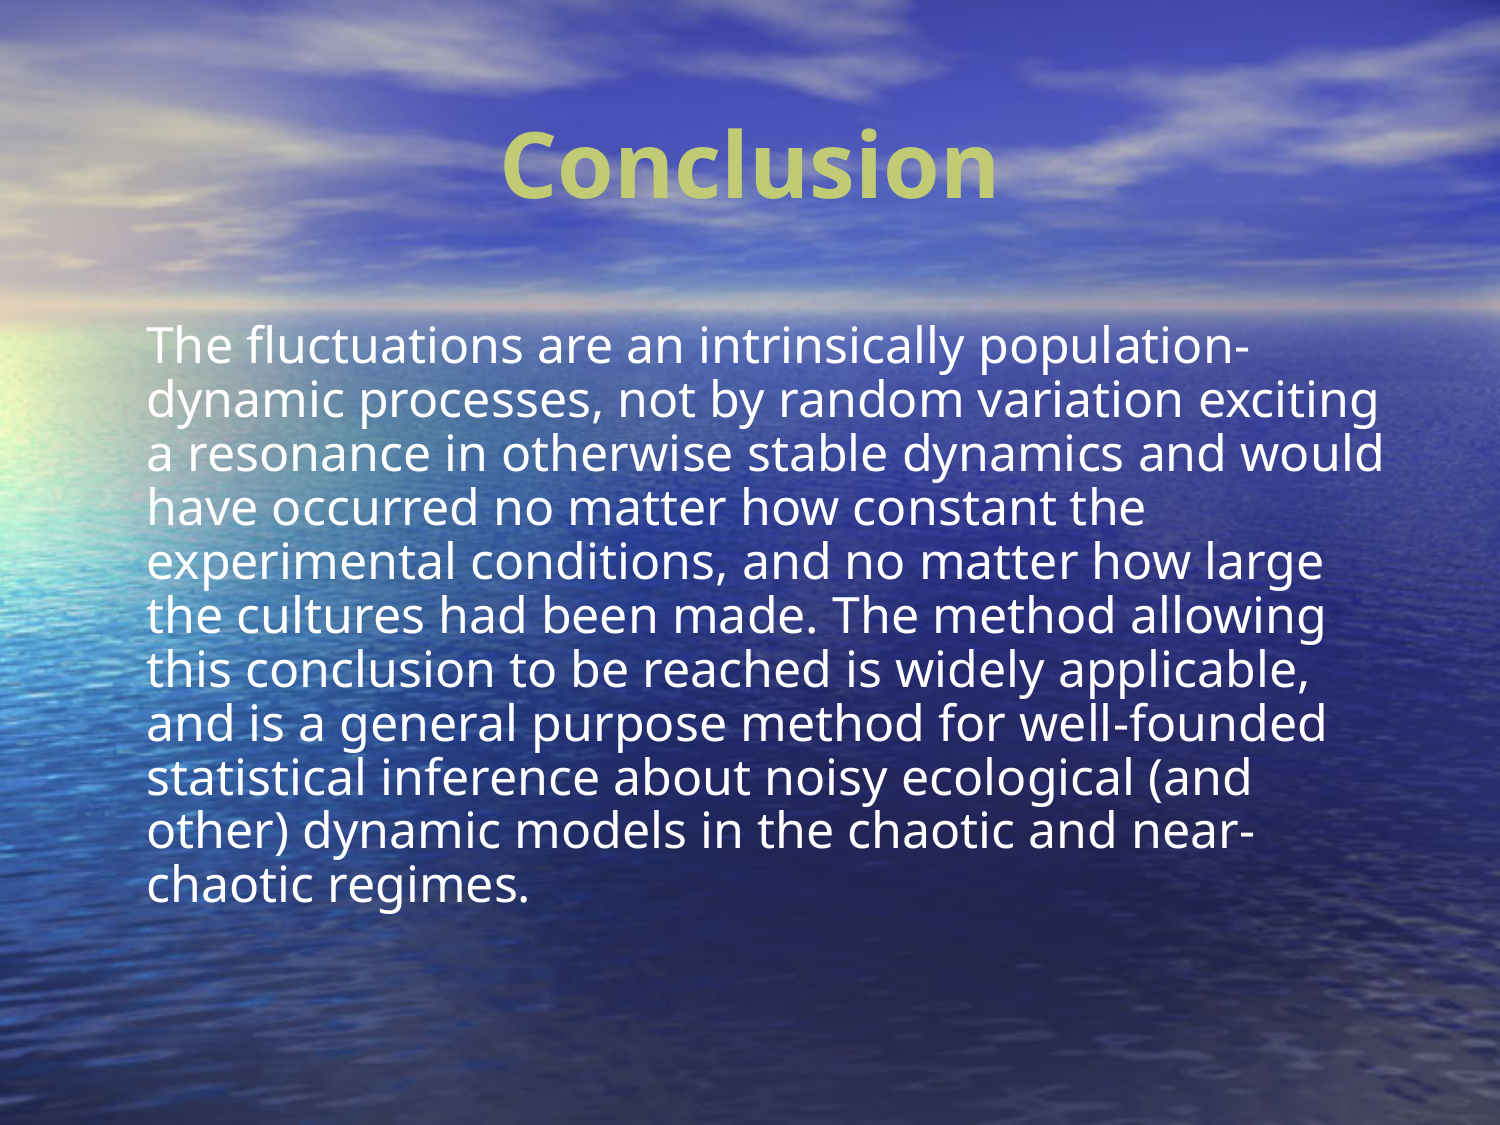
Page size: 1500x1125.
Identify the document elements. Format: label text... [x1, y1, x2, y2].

title Conclusion [75, 47, 1425, 275]
list The fluctuations are an intrinsically population-dynamic processes, not by random variation exciting a resonance in otherwise stable dynamics and would have occurred no matter how constant the experimental conditions, and no matter how large the cultures had been made. The method allowing this conclusion to be reached is widely applicable, and is a general purpose method for well-founded statistical inference about noisy ecological (and other) dynamic models in the chaotic and near-chaotic regimes. [75, 312, 1425, 988]
picture [0, 0, 1500, 1125]
